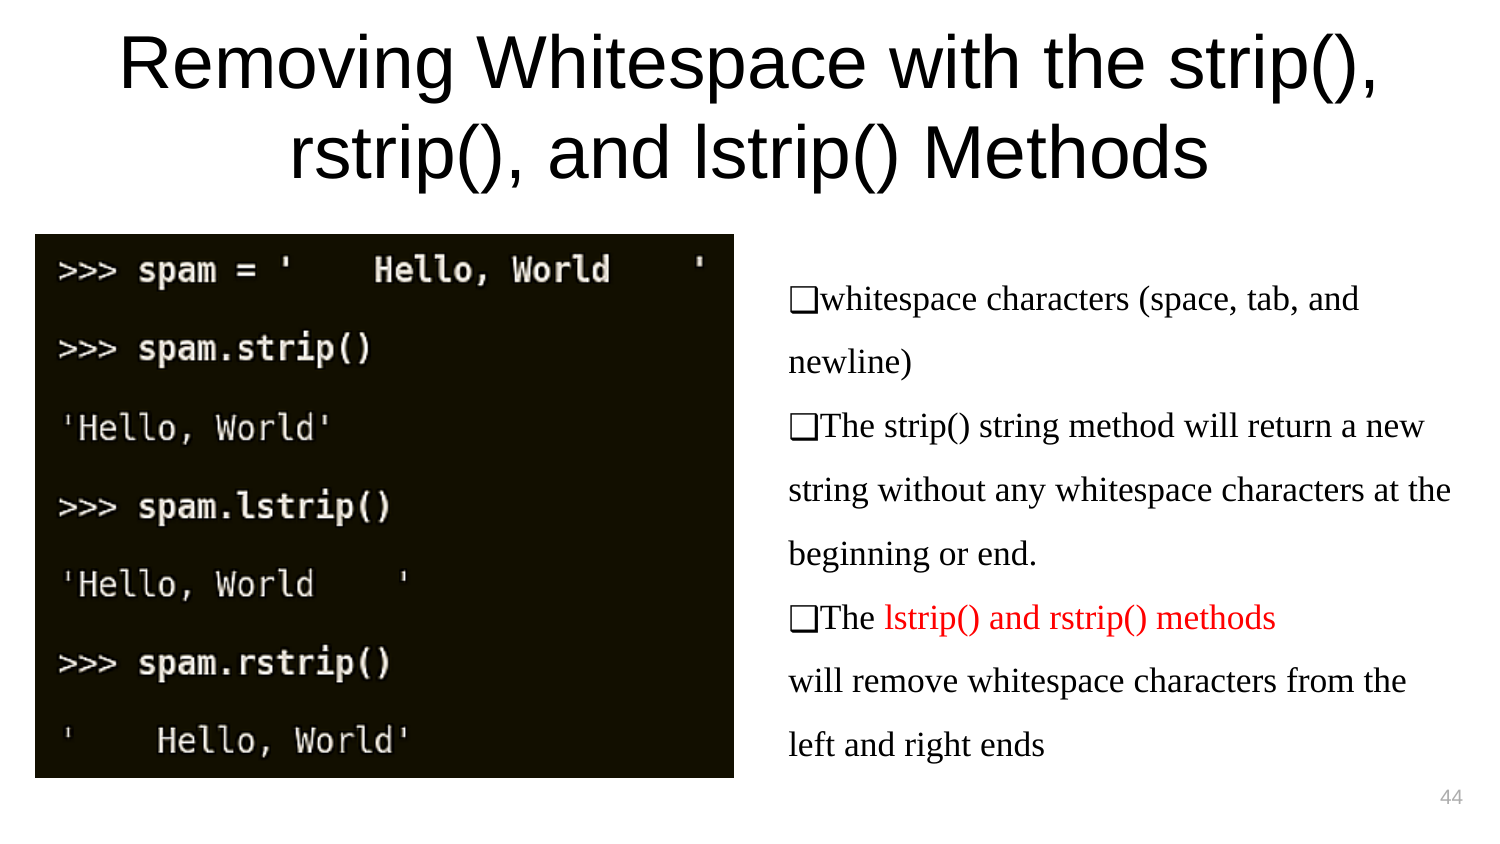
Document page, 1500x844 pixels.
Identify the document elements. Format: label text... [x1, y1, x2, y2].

text_box whitespace characters (space, tab, and newline) The strip() string method will return a new string without any whitespace characters at the beginning or end. The lstrip() and rstrip() methods will remove whitespace characters from the left and right ends [773, 246, 1477, 844]
title Removing Whitespace with the strip(), rstrip(), and lstrip() Methods [75, 20, 1425, 188]
picture [34, 234, 734, 779]
